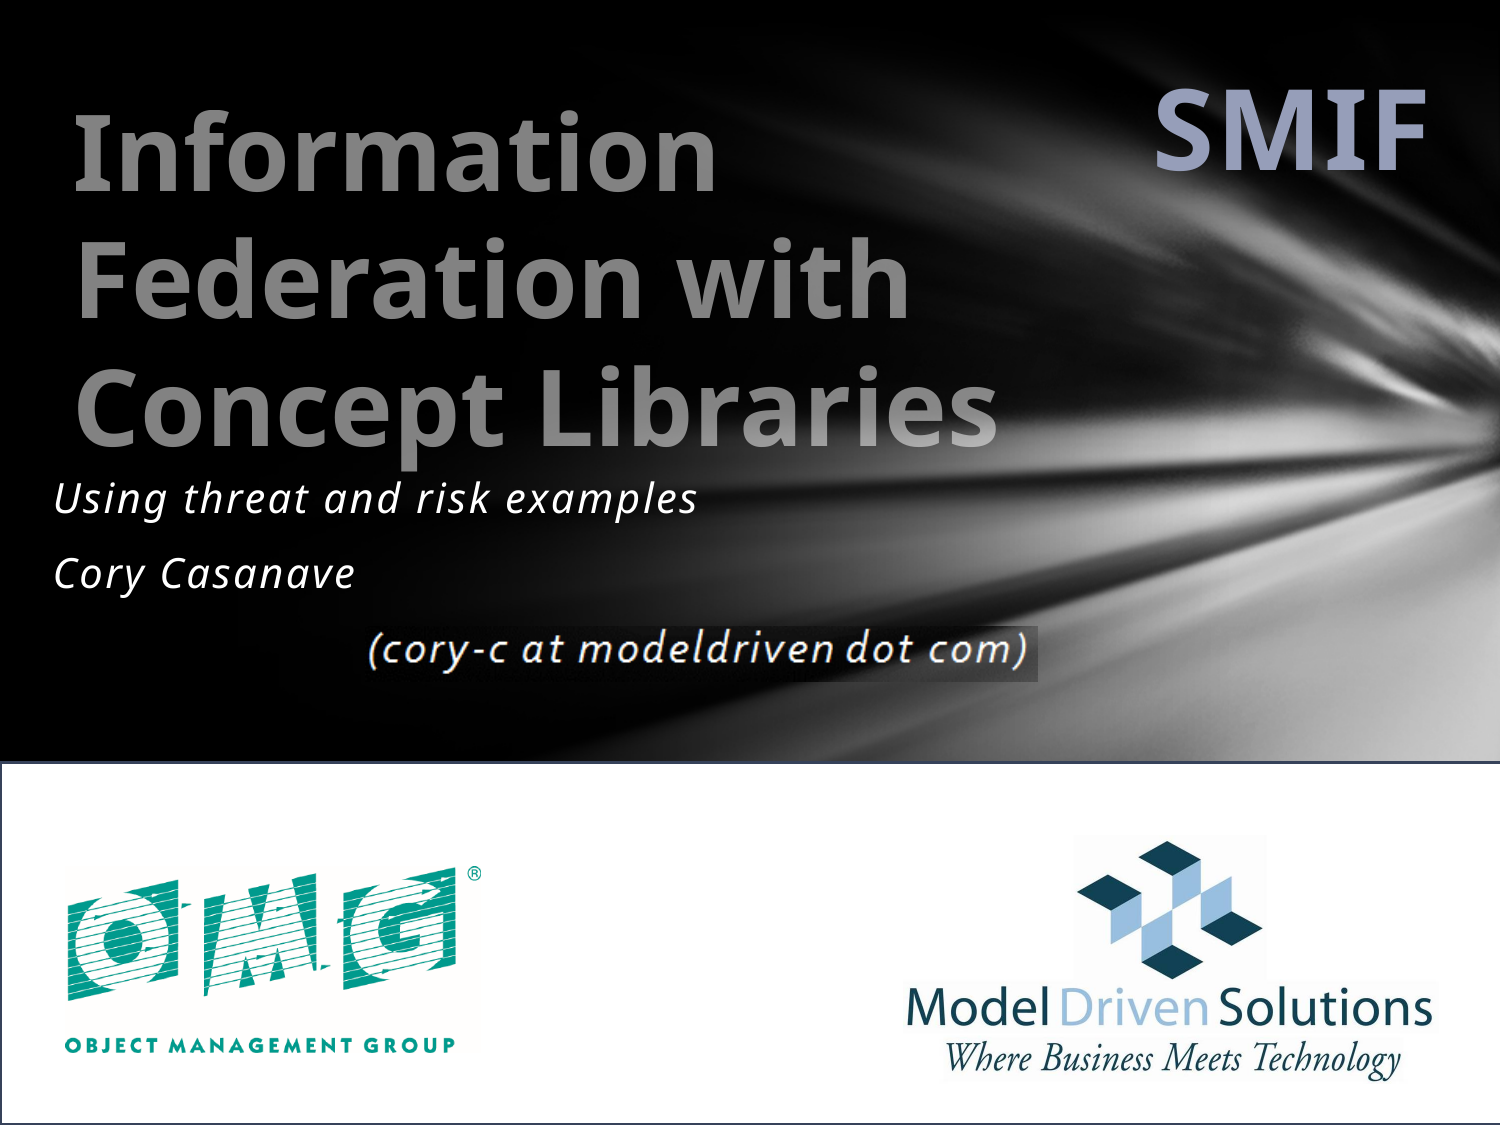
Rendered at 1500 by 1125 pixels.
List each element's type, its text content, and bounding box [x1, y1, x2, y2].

picture [365, 626, 1038, 682]
picture [902, 834, 1439, 1084]
title Information Federation with Concept Libraries [57, 75, 1318, 475]
text_box SMIF [1137, 49, 1447, 200]
picture [65, 866, 481, 1053]
text_box [0, 761, 1500, 1125]
subtitle Using threat and risk examples Cory Casanave [37, 463, 1439, 689]
